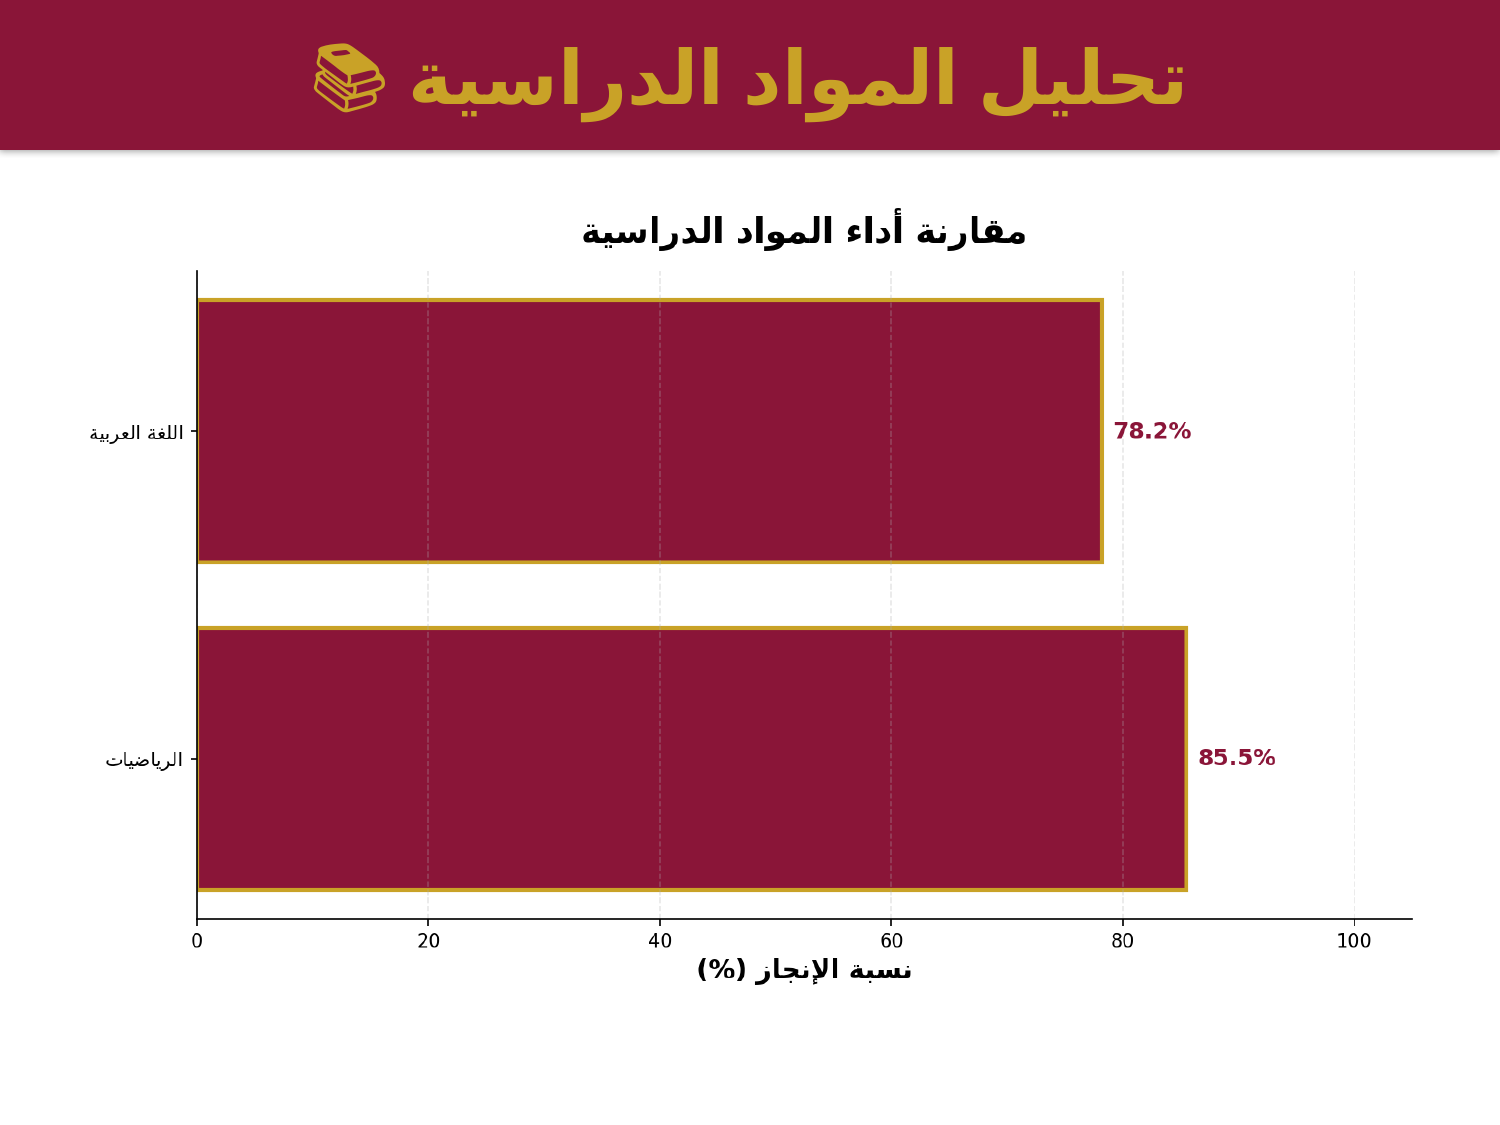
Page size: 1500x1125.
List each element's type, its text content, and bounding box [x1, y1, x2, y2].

text_box 📚 تحليل المواد الدراسية [0, 0, 1500, 151]
picture [74, 194, 1426, 998]
